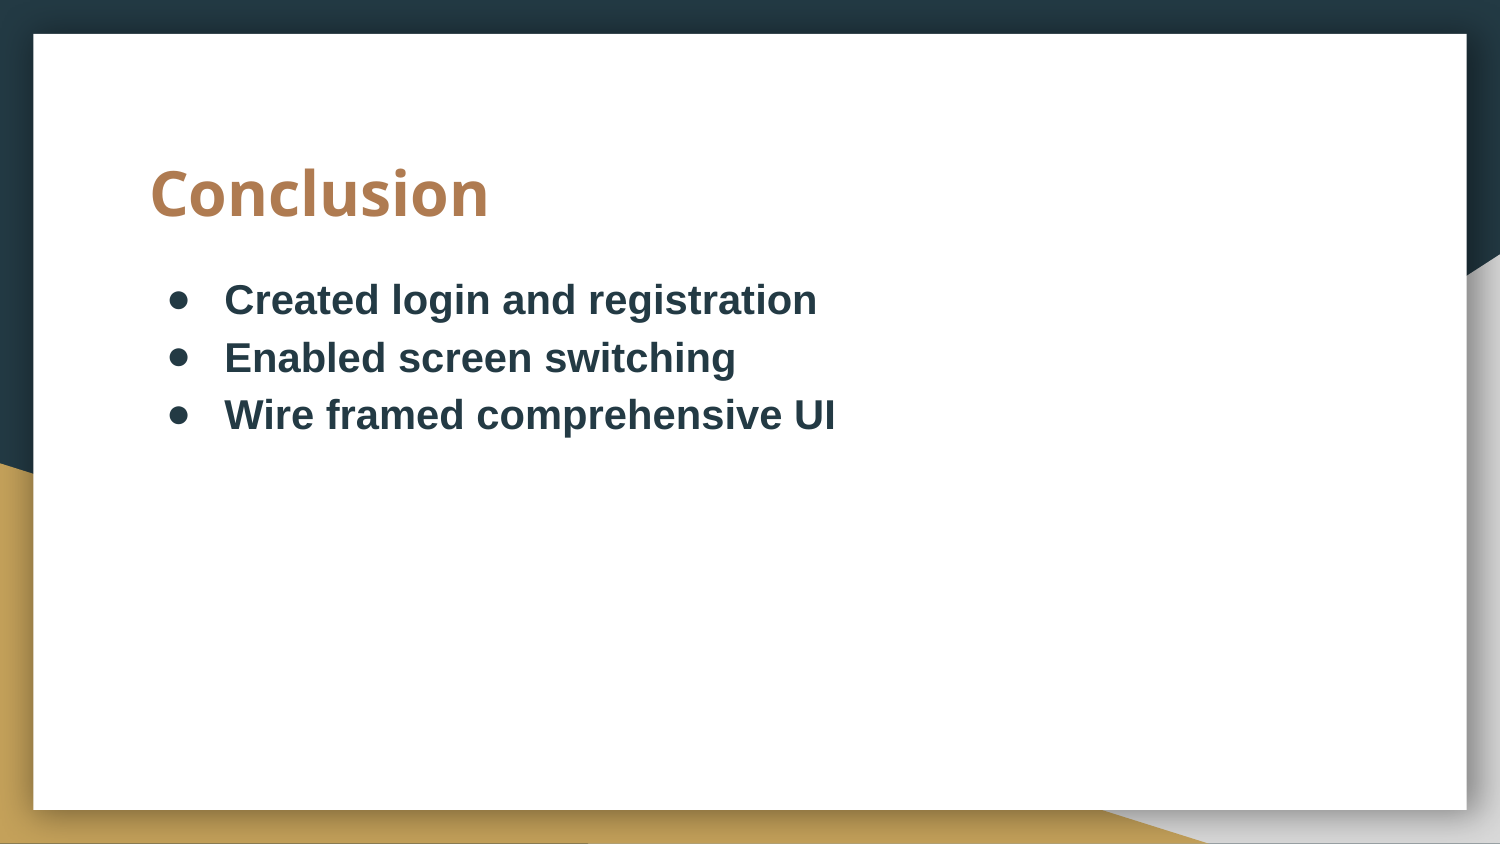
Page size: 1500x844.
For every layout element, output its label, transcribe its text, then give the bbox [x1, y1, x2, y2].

title Conclusion [134, 138, 1366, 250]
list Created login and registration Enabled screen switching Wire framed comprehensive UI [134, 250, 1366, 652]
